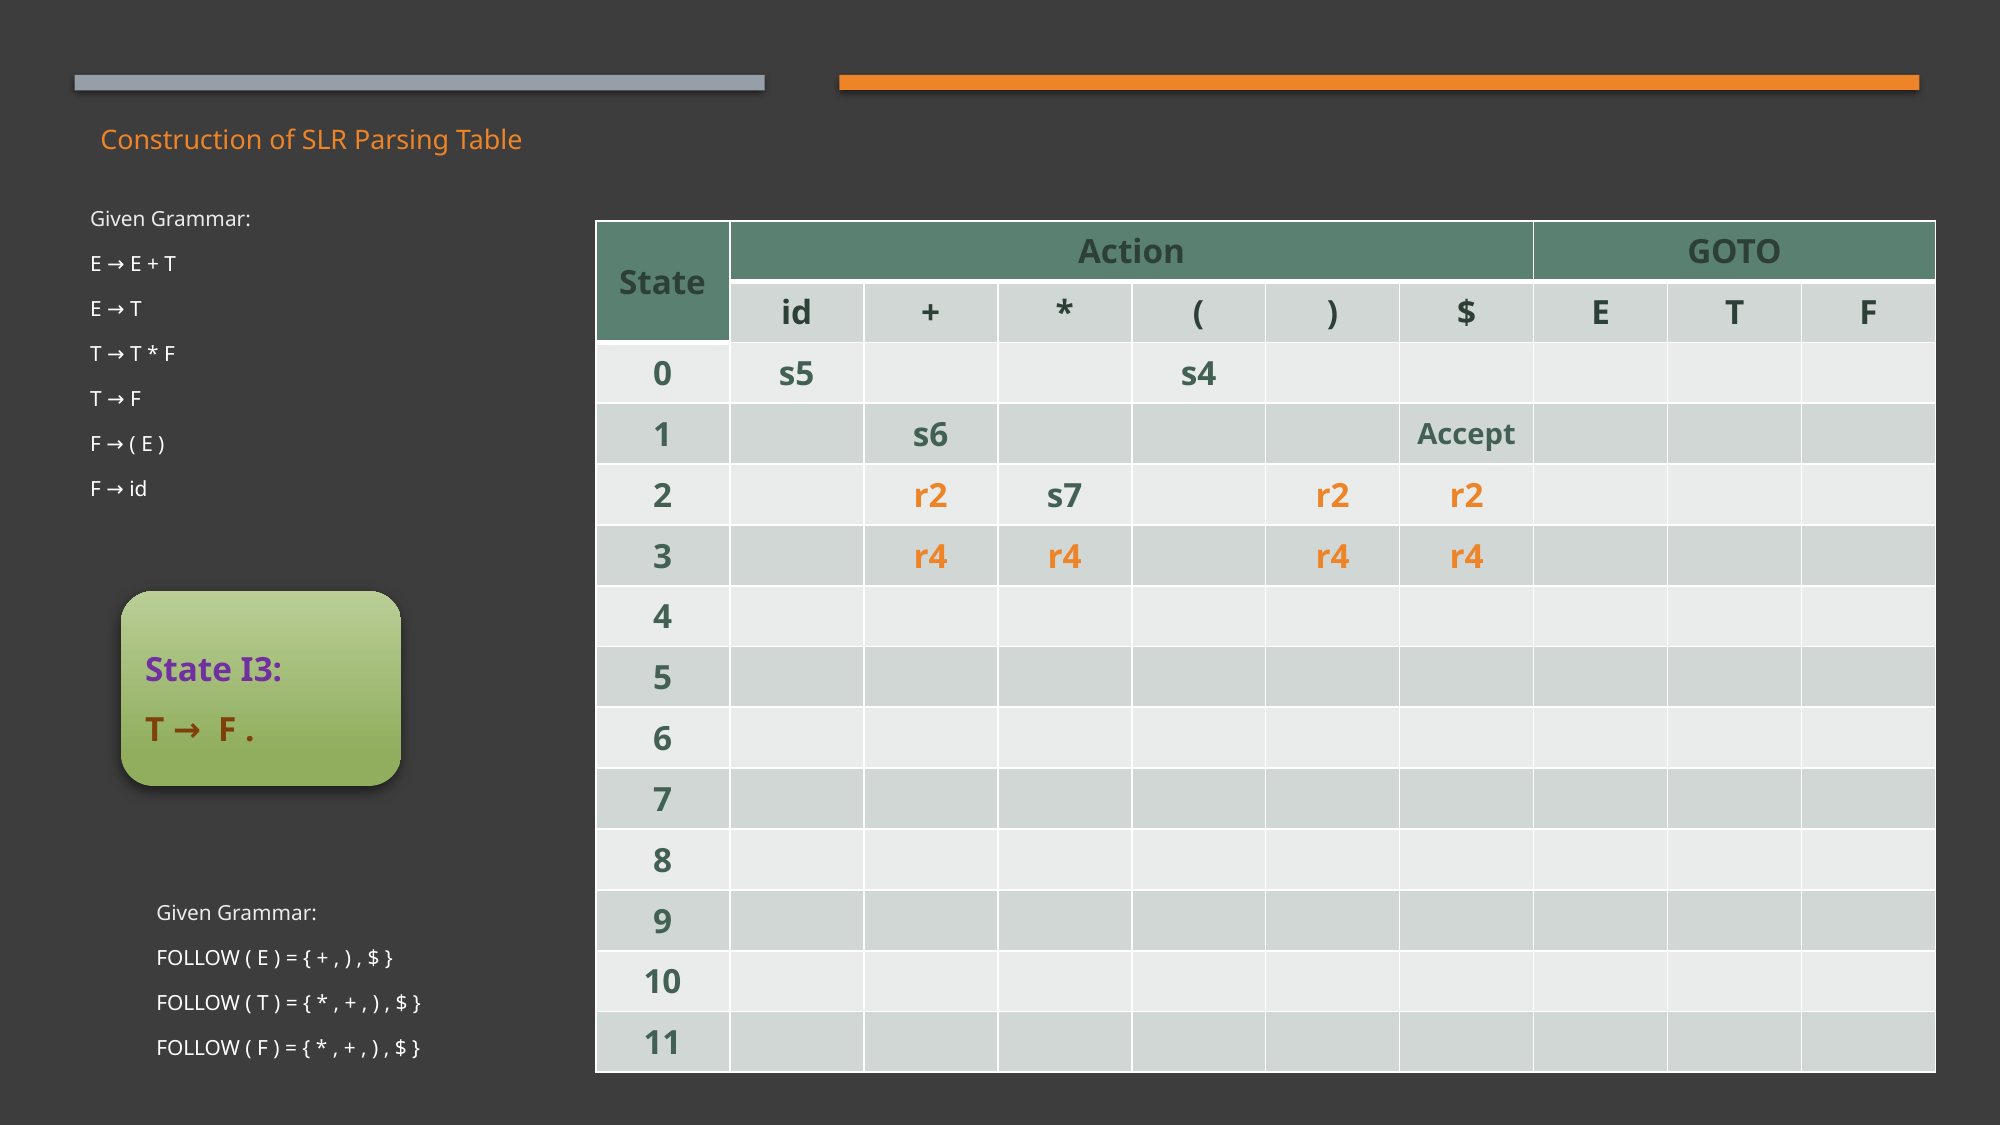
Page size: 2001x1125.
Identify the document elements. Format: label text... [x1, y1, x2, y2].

table_cell [1534, 647, 1667, 706]
table_cell [1133, 1012, 1265, 1071]
text_box State I3: T → F . [120, 591, 402, 786]
table_cell [1668, 587, 1801, 646]
table_cell [1400, 769, 1533, 828]
table_cell [1668, 647, 1801, 706]
title Construction of SLR Parsing Table [85, 103, 612, 175]
table_cell [1400, 587, 1533, 646]
table_cell [1534, 343, 1667, 402]
table_cell [1534, 587, 1667, 646]
table_cell [731, 587, 863, 646]
table_cell [865, 891, 997, 950]
table_cell [1668, 708, 1801, 767]
table_cell [1802, 526, 1935, 585]
table_cell [1266, 647, 1399, 706]
table_cell [1802, 465, 1935, 524]
table_cell [731, 647, 863, 706]
list Given Grammar: E → E + T E → T T → T * F T → F F → ( E ) F → id [112, 588, 409, 800]
table_cell [1133, 465, 1265, 524]
table_cell [1266, 1012, 1399, 1071]
table_cell [1534, 830, 1667, 889]
table_cell s5 [731, 343, 863, 402]
table_cell $ [1400, 284, 1533, 342]
table_cell r4 [1400, 526, 1533, 585]
table_cell [1400, 830, 1533, 889]
table_cell [865, 769, 997, 828]
table_cell r4 [1266, 526, 1399, 585]
table_cell [1400, 1012, 1533, 1071]
table_cell [731, 769, 863, 828]
table_cell [999, 891, 1131, 950]
table_header GOTO [1534, 222, 1935, 279]
table_header State [597, 222, 729, 340]
table_cell s4 [1133, 343, 1265, 402]
table_cell [999, 830, 1131, 889]
table_cell 9 [597, 891, 729, 950]
table_cell [1266, 769, 1399, 828]
table_cell [1668, 830, 1801, 889]
table_cell [1400, 952, 1533, 1011]
table_cell [1400, 891, 1533, 950]
table_cell [1668, 465, 1801, 524]
table_cell [999, 343, 1131, 402]
table_cell + [865, 284, 997, 342]
table_cell 11 [597, 1012, 729, 1071]
table_cell [1534, 1012, 1667, 1071]
table_cell [1133, 830, 1265, 889]
table_cell r4 [865, 526, 997, 585]
table_cell [1802, 891, 1935, 950]
table_cell 0 [597, 345, 729, 402]
table_cell [1266, 404, 1399, 463]
table_cell [1266, 891, 1399, 950]
table_cell [1400, 708, 1533, 767]
table_cell [1802, 708, 1935, 767]
table_cell r2 [1400, 465, 1533, 524]
table_cell [1133, 587, 1265, 646]
table_cell [1133, 526, 1265, 585]
table_cell [999, 708, 1131, 767]
text_box [838, 74, 1920, 91]
table_cell [1400, 647, 1533, 706]
table_cell [1534, 526, 1667, 585]
table_cell [1133, 404, 1265, 463]
table_cell F [1802, 284, 1935, 342]
table_cell [1534, 708, 1667, 767]
text_box Given Grammar: FOLLOW ( E ) = { + , ) , $ } FOLLOW ( T ) = { * , + , ) , $ } FOLLOW ( F ) = { * , + , ) , $ } [141, 857, 481, 1104]
table_cell [731, 952, 863, 1011]
table_cell [731, 708, 863, 767]
table_cell [1133, 769, 1265, 828]
table_cell [865, 587, 997, 646]
table_cell r2 [865, 465, 997, 524]
table_cell [1534, 404, 1667, 463]
table_cell [1802, 830, 1935, 889]
table_cell [1668, 526, 1801, 585]
table_cell 7 [597, 769, 729, 828]
table_cell [1668, 952, 1801, 1011]
table_cell [1668, 404, 1801, 463]
text_box [0, 0, 2000, 1125]
table_cell [865, 830, 997, 889]
table_cell [731, 1012, 863, 1071]
table_cell [999, 404, 1131, 463]
table_cell [1400, 343, 1533, 402]
table_cell [1802, 404, 1935, 463]
table_cell [865, 1012, 997, 1071]
table_cell [1802, 587, 1935, 646]
table_cell 8 [597, 830, 729, 889]
table_cell T [1668, 284, 1801, 342]
table_cell 2 [597, 465, 729, 524]
table_cell [1266, 708, 1399, 767]
table_cell id [731, 284, 863, 342]
table_cell [999, 587, 1131, 646]
table_cell [1534, 465, 1667, 524]
table_cell ) [1266, 284, 1399, 342]
table_cell [1266, 952, 1399, 1011]
table_cell [999, 647, 1131, 706]
table_cell 10 [597, 952, 729, 1011]
table_cell [731, 465, 863, 524]
table_cell r2 [1266, 465, 1399, 524]
table_cell [1668, 769, 1801, 828]
table_cell [865, 343, 997, 402]
table_cell [1266, 343, 1399, 402]
table_cell [1802, 343, 1935, 402]
table_cell [1534, 769, 1667, 828]
table_cell ( [1133, 284, 1265, 342]
table_cell [1802, 769, 1935, 828]
table_cell [1668, 1012, 1801, 1071]
table_cell [1133, 708, 1265, 767]
table_cell Accept [1400, 404, 1533, 463]
table_cell [731, 830, 863, 889]
table_cell 1 [597, 404, 729, 463]
table_cell [731, 404, 863, 463]
table_cell E [1534, 284, 1667, 342]
table_cell [731, 526, 863, 585]
table_cell [1266, 587, 1399, 646]
table_cell 5 [597, 647, 729, 706]
table_cell [1534, 952, 1667, 1011]
table_cell [999, 952, 1131, 1011]
table_cell [865, 647, 997, 706]
table_cell [999, 769, 1131, 828]
table_cell [865, 952, 997, 1011]
table_cell [731, 891, 863, 950]
table_header Action [731, 222, 1533, 279]
table_cell r4 [999, 526, 1131, 585]
table_cell [1802, 647, 1935, 706]
table_cell [1133, 891, 1265, 950]
table_cell * [999, 284, 1131, 342]
table_cell 3 [597, 526, 729, 585]
table_cell s6 [865, 404, 997, 463]
table_cell [1668, 891, 1801, 950]
table_cell 4 [597, 587, 729, 646]
table_cell [1802, 1012, 1935, 1071]
table_cell [865, 708, 997, 767]
table_cell [999, 1012, 1131, 1071]
table_cell [1668, 343, 1801, 402]
table_cell [1266, 830, 1399, 889]
text_box [74, 74, 766, 92]
table_cell s7 [999, 465, 1131, 524]
table_cell [1133, 647, 1265, 706]
table_cell [1534, 891, 1667, 950]
list Given Grammar: E → E + T E → T T → T * F T → F F → ( E ) F → id [75, 195, 385, 512]
table_cell 6 [597, 708, 729, 767]
table_cell [1802, 952, 1935, 1011]
table_cell [1133, 952, 1265, 1011]
